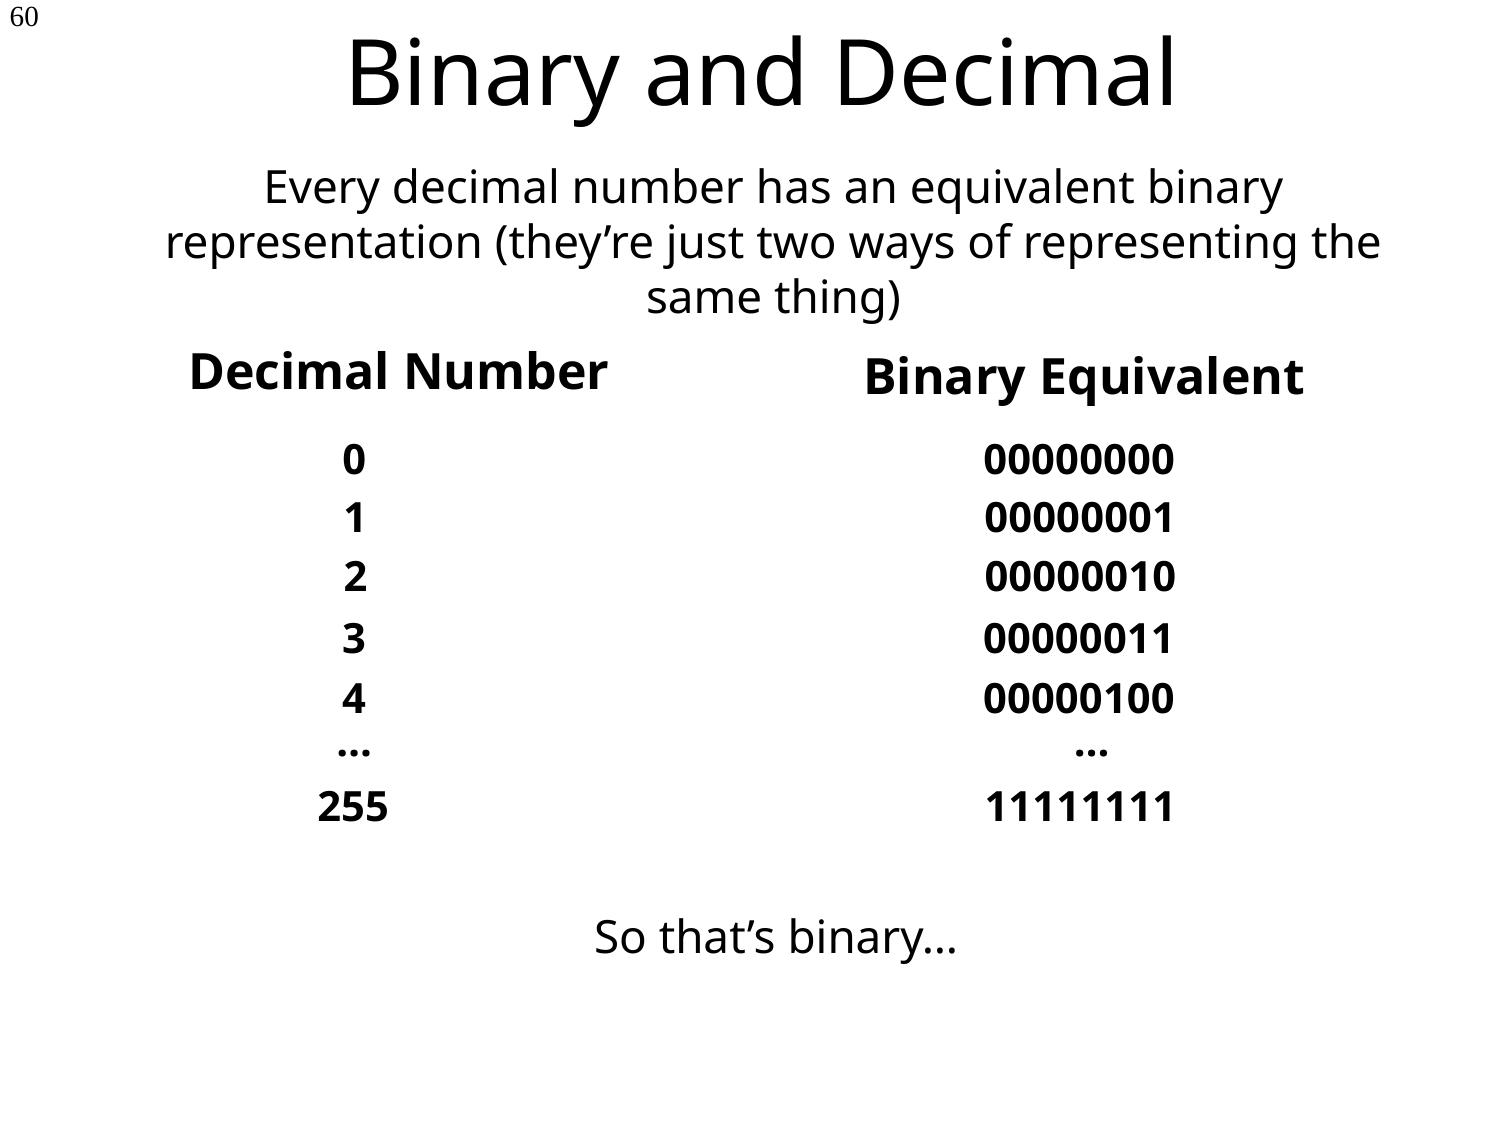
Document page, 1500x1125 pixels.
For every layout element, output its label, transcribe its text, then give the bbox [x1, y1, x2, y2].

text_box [299, 424, 1199, 838]
text_box Every decimal number has an equivalent binary representation (they’re just two ways of representing the same thing) [97, 149, 1450, 330]
text_box Binary Equivalent [848, 337, 1321, 413]
title Binary and Decimal [125, 0, 1400, 149]
slide_number 60 [0, 0, 55, 65]
text_box So that’s binary… [99, 900, 1453, 970]
text_box Decimal Number [173, 332, 625, 408]
